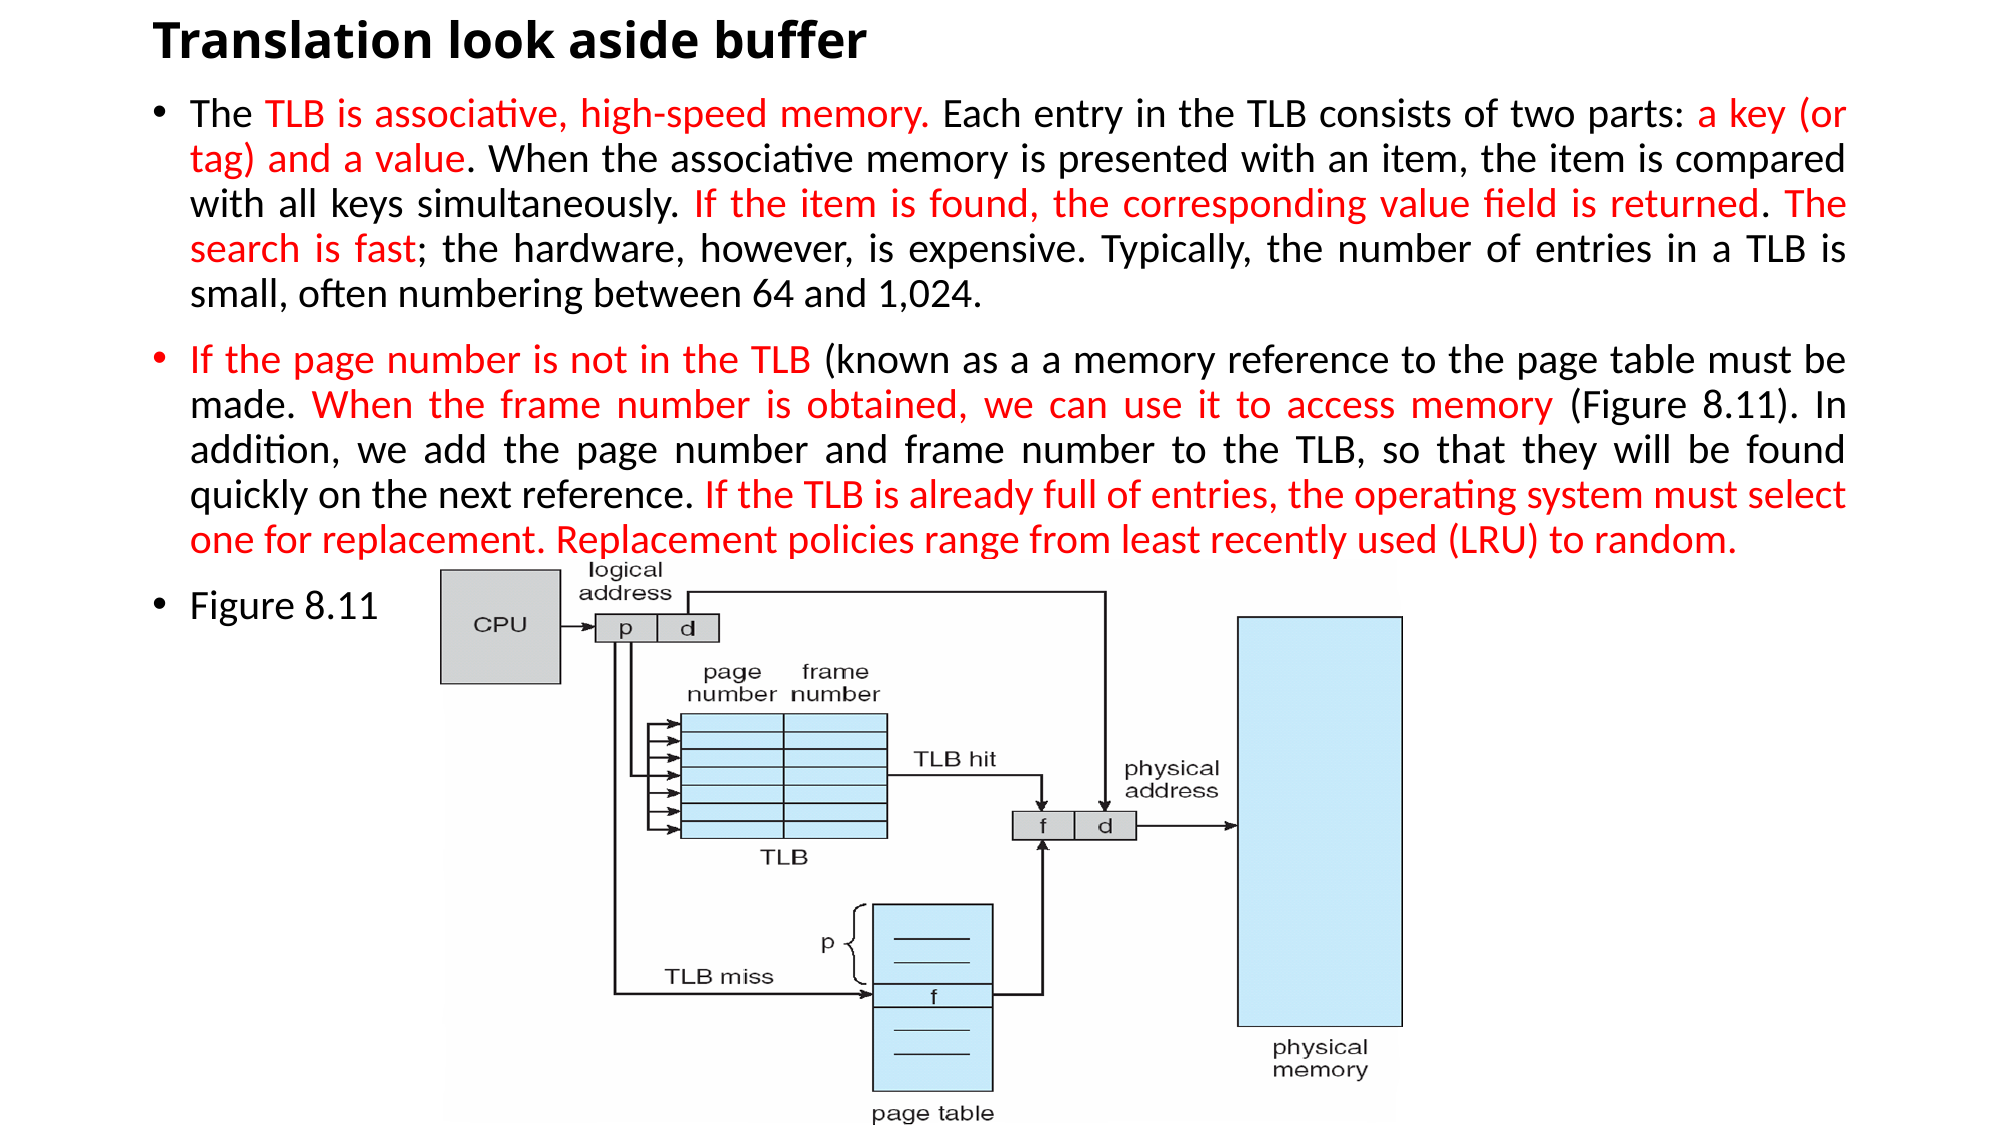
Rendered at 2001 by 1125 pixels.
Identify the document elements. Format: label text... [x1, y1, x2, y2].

title Translation look aside buffer [137, 0, 1863, 83]
picture [438, 559, 1405, 1125]
list The TLB is associative, high-speed memory. Each entry in the TLB consists of two parts: a key (or tag) and a value. When the associative memory is presented with an item, the item is compared with all keys simultaneously. If the item is found, the corresponding value field is returned. The search is fast; the hardware, however, is expensive. Typically, the number of entries in a TLB is small, often numbering between 64 and 1,024. If the page number is not in the TLB (known as a a memory reference to the page table must be made. When the frame number is obtained, we can use it to access memory (Figure 8.11). In addition, we add the page number and frame number to the TLB, so that they will be found quickly on the next reference. If the TLB is already full of entries, the operating system must select one for replacement. Replacement policies range from least recently used (LRU) to random. Figure 8.11 [137, 83, 1863, 1081]
